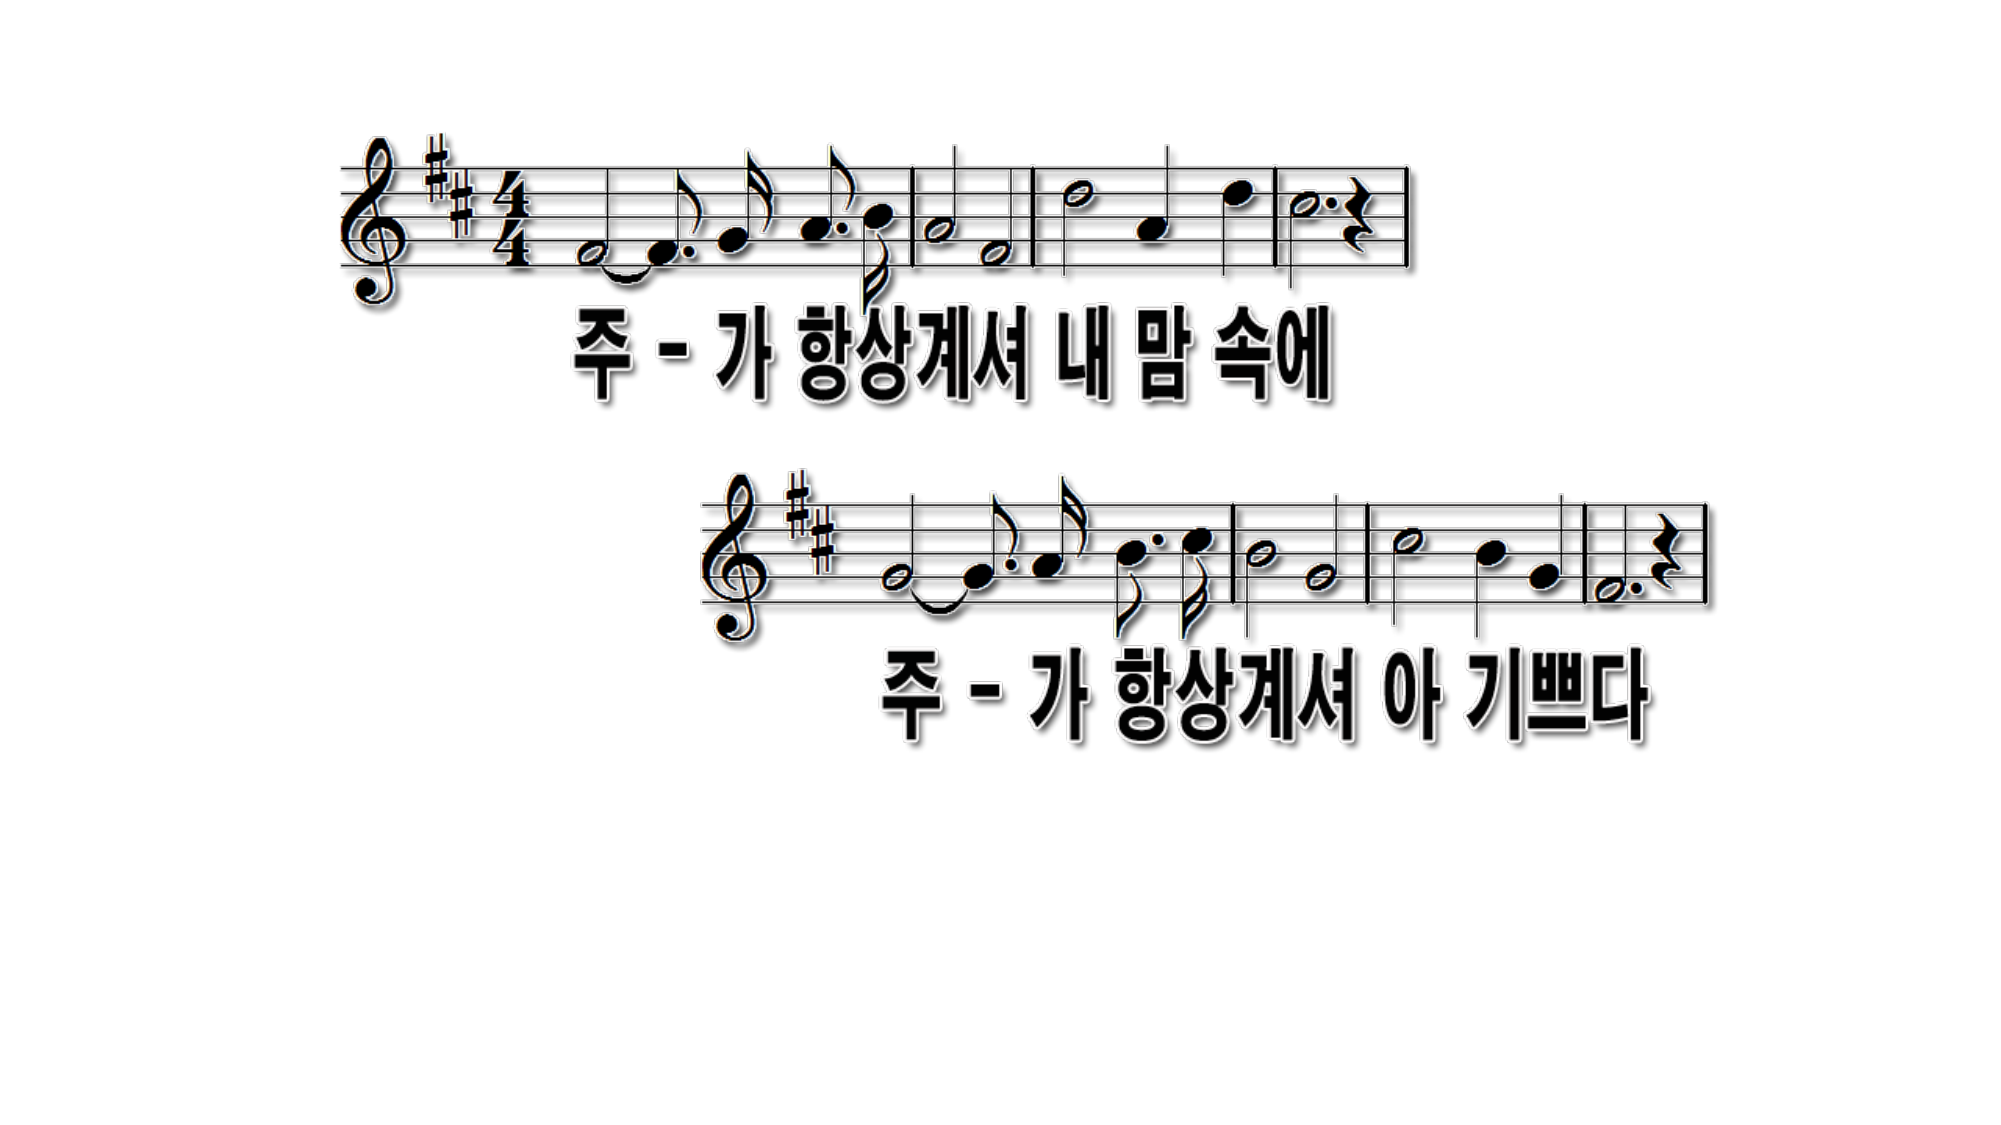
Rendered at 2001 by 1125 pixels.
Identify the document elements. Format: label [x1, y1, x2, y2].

picture [249, 0, 1750, 835]
